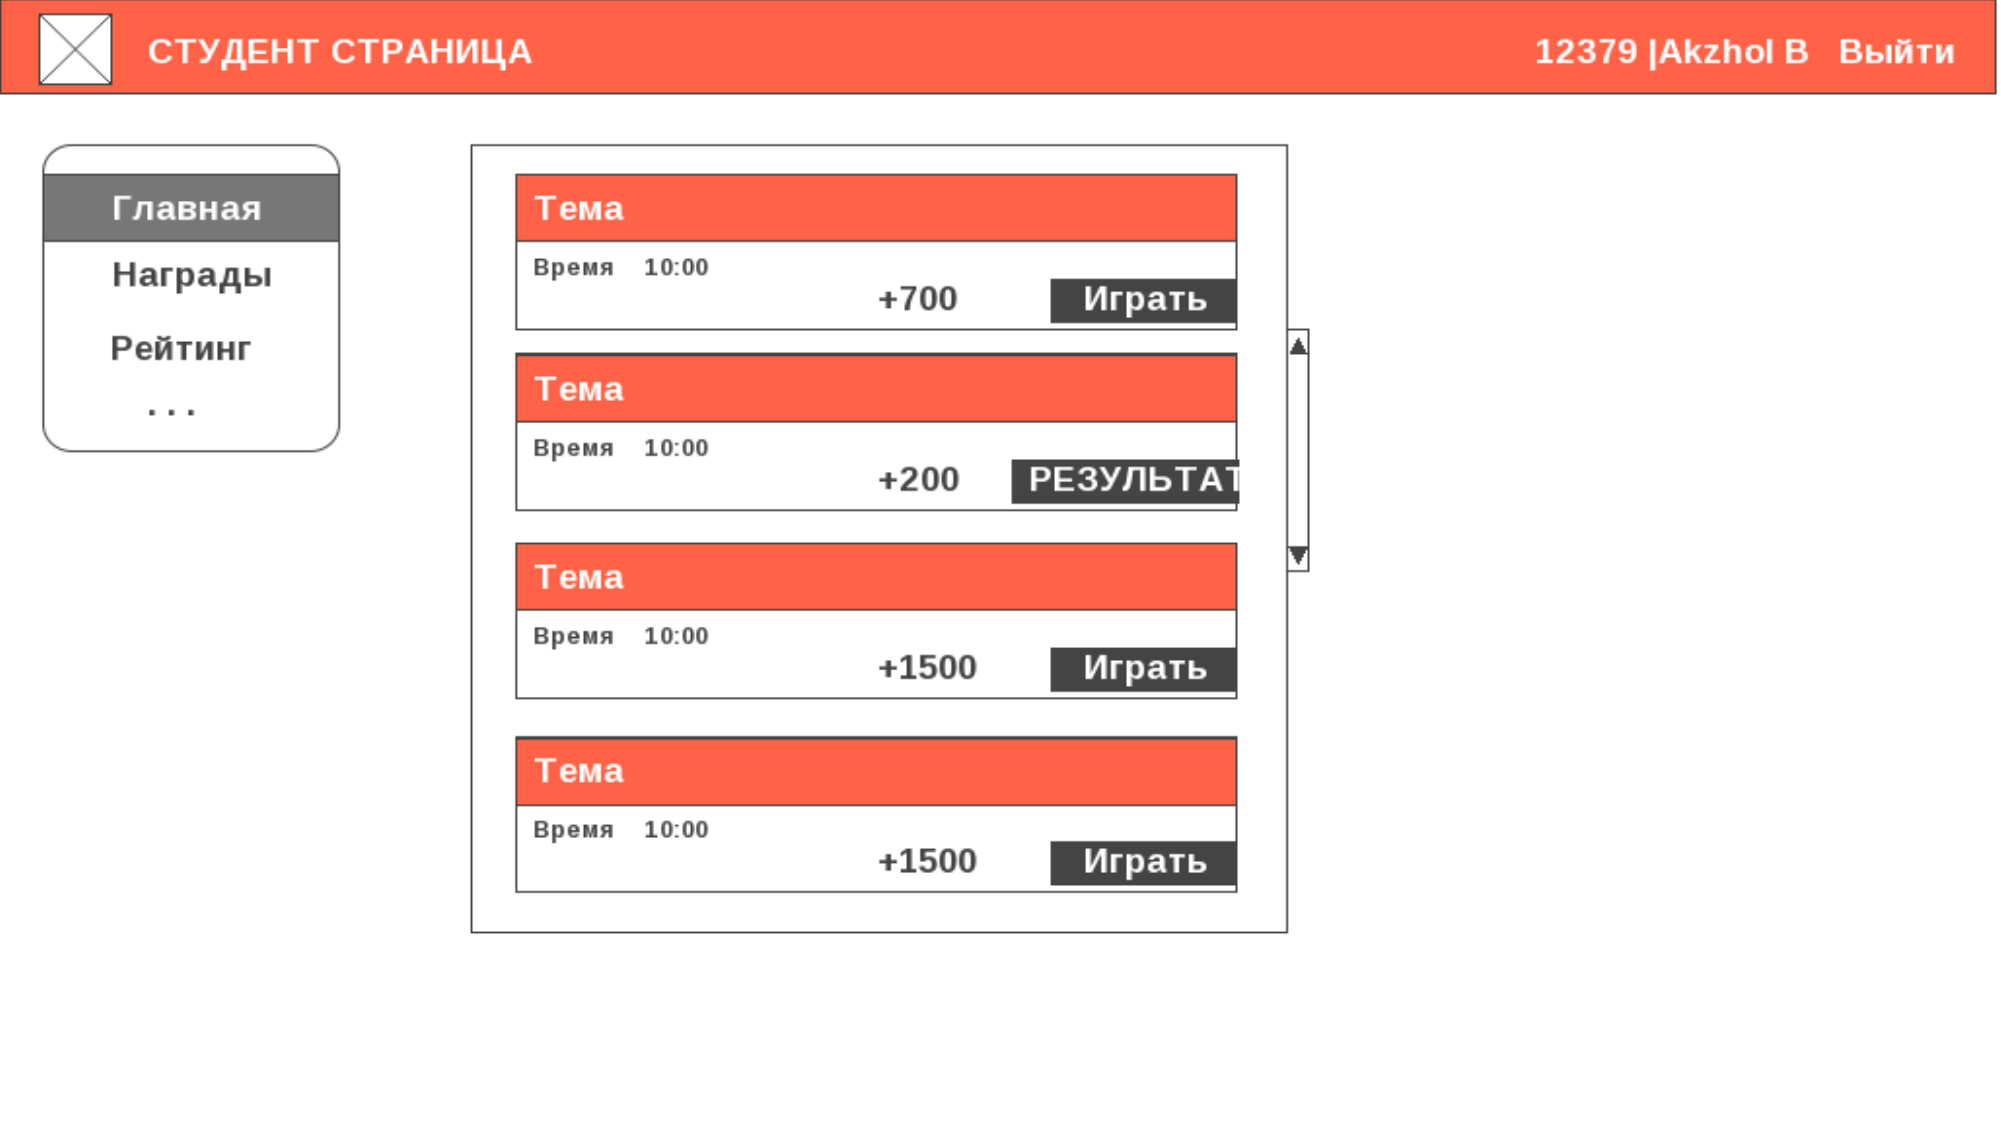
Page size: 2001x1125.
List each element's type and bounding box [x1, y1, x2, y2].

list [0, 0, 2000, 1109]
